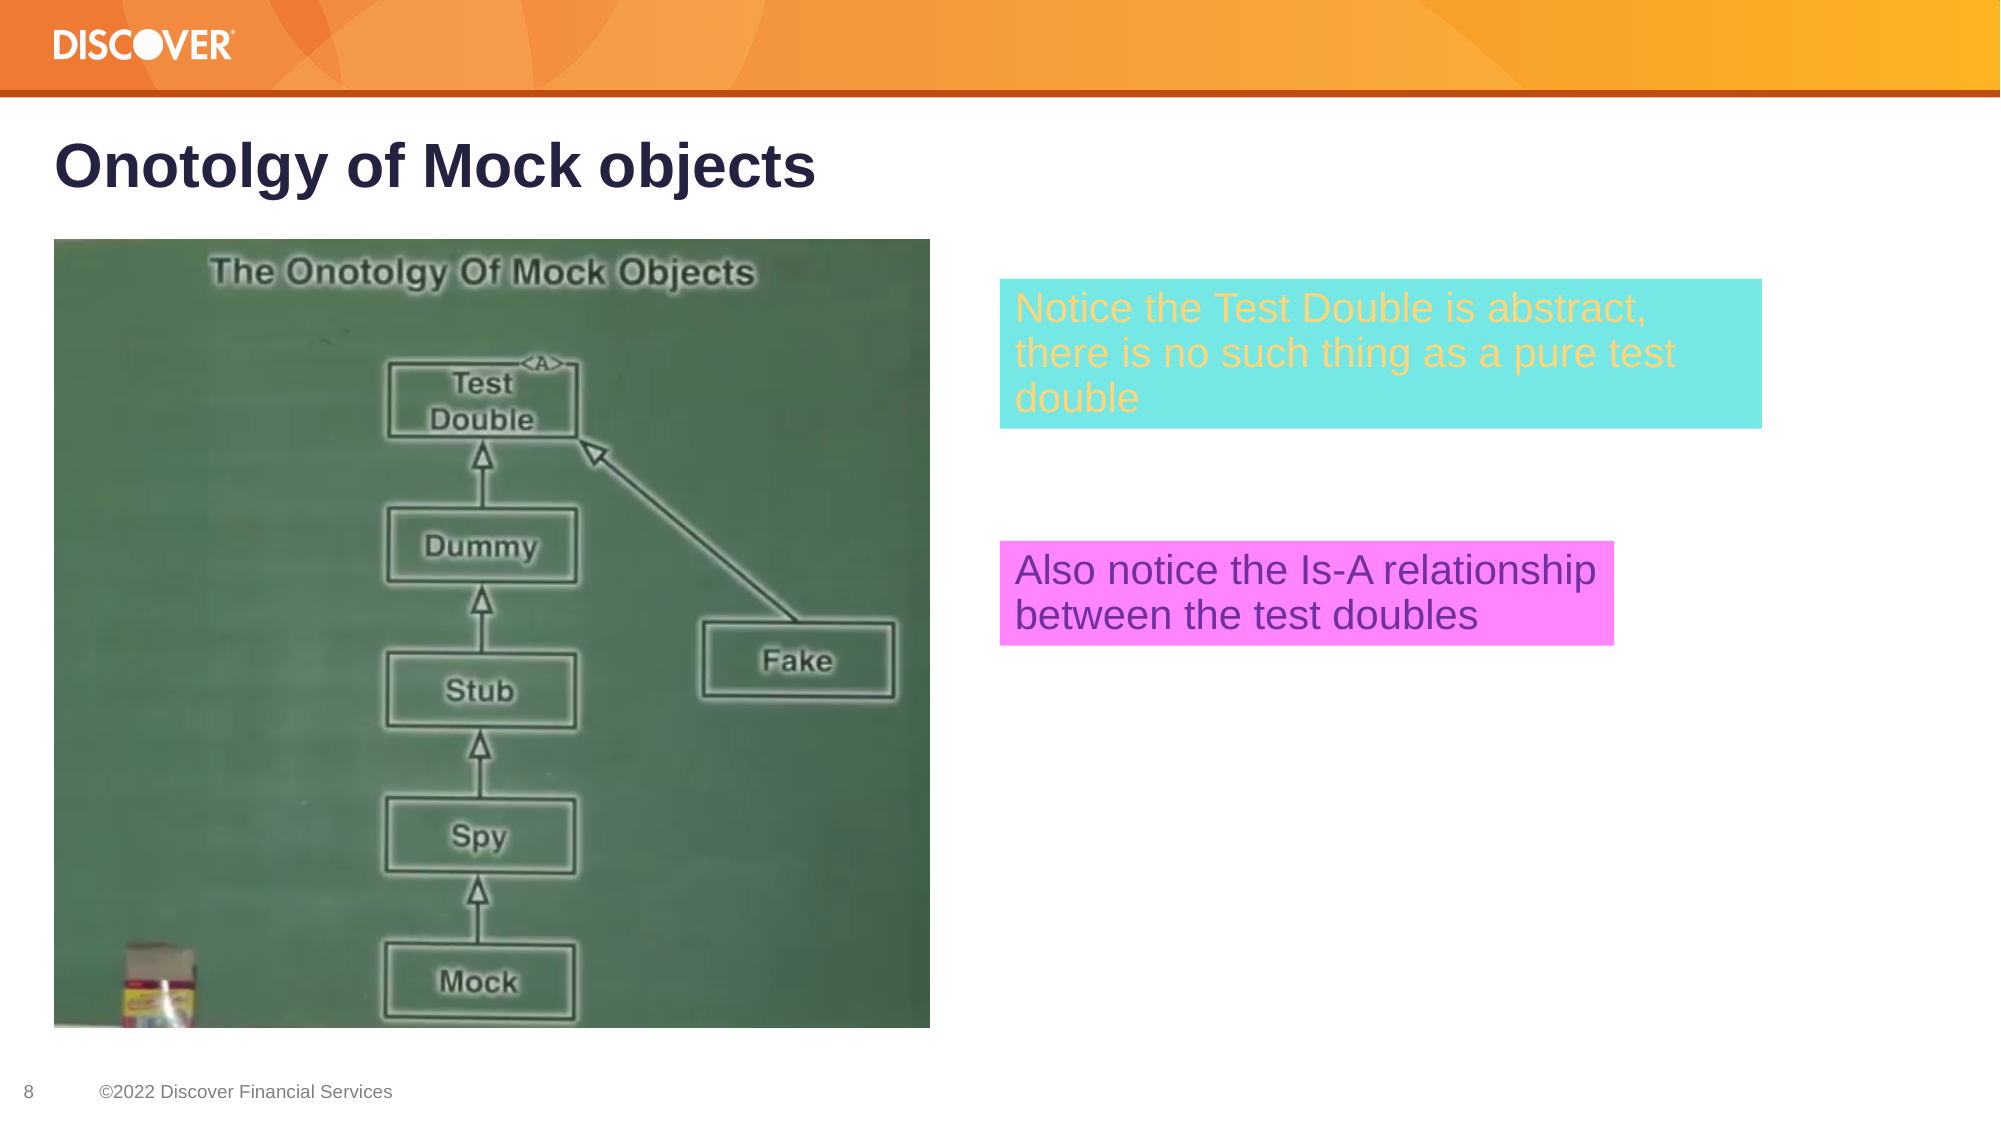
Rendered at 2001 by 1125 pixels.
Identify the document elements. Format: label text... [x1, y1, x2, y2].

picture [0, 0, 1795, 90]
text_box Notice the Test Double is abstract, there is no such thing as a pure test double [999, 278, 1762, 429]
title Onotolgy of Mock objects [54, 97, 1945, 225]
picture [54, 239, 930, 1028]
text_box Also notice the Is-A relationship between the test doubles [999, 540, 1615, 646]
